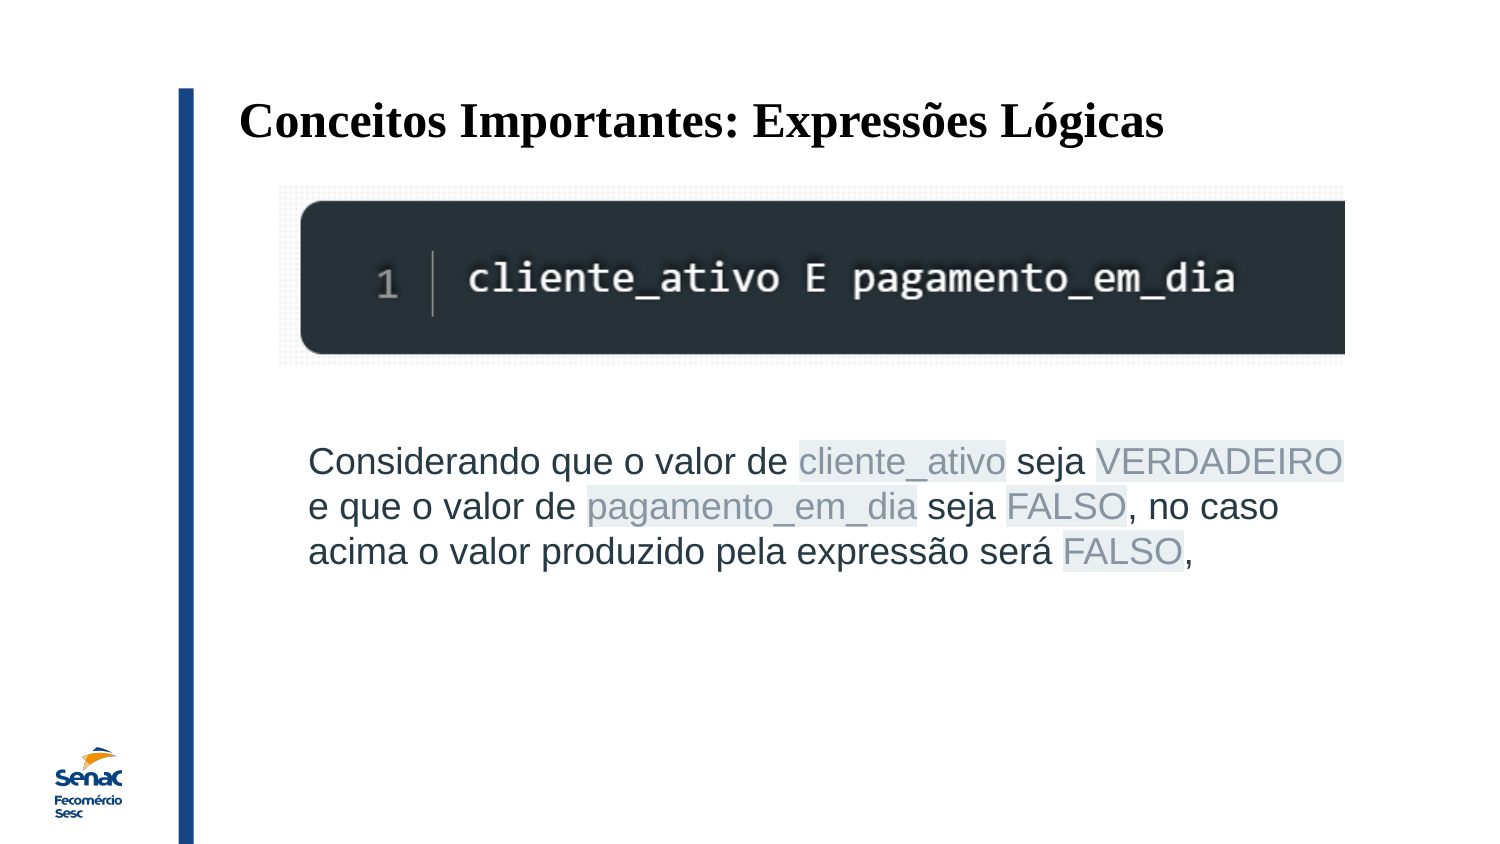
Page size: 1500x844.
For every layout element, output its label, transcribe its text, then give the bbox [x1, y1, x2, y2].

text_box Conceitos Importantes: Expressões Lógicas [223, 79, 1500, 155]
text_box Considerando que o valor de cliente_ativo seja VERDADEIRO e que o valor de pagamento_em_dia seja FALSO, no caso acima o valor produzido pela expressão será FALSO, [293, 421, 1378, 587]
picture [55, 747, 122, 818]
picture [278, 183, 1346, 368]
